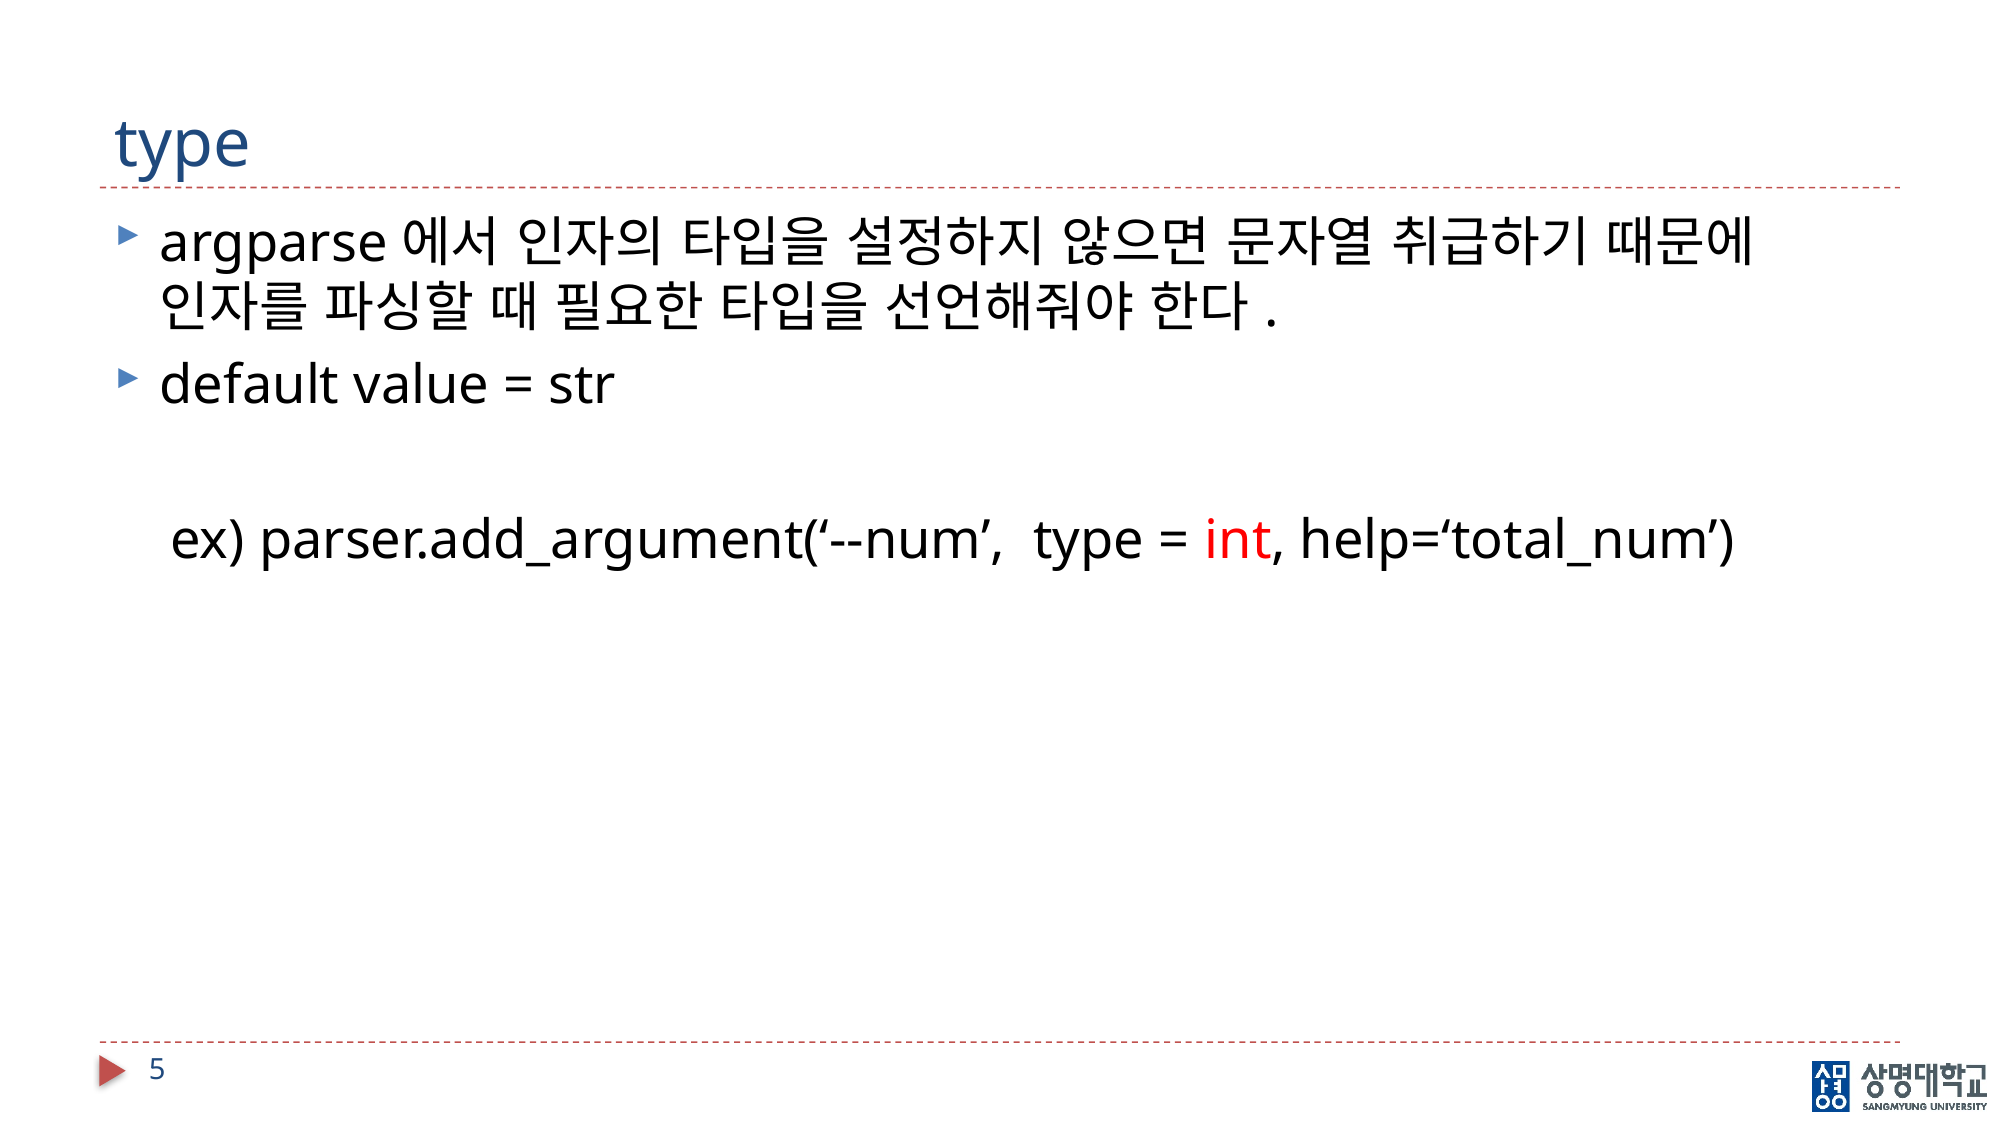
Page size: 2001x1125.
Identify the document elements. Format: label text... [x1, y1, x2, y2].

slide_number 5 [133, 1042, 568, 1103]
title type [99, 24, 1900, 188]
list argparse에서 인자의 타입을 설정하지 않으면 문자열 취급하기 때문에 인자를 파싱할 때 필요한 타입을 선언해줘야 한다. default value = str ex) parser.add_argument(‘--num’, type = int, help=‘total_num’) [99, 200, 1900, 1010]
picture [1812, 1061, 1987, 1112]
